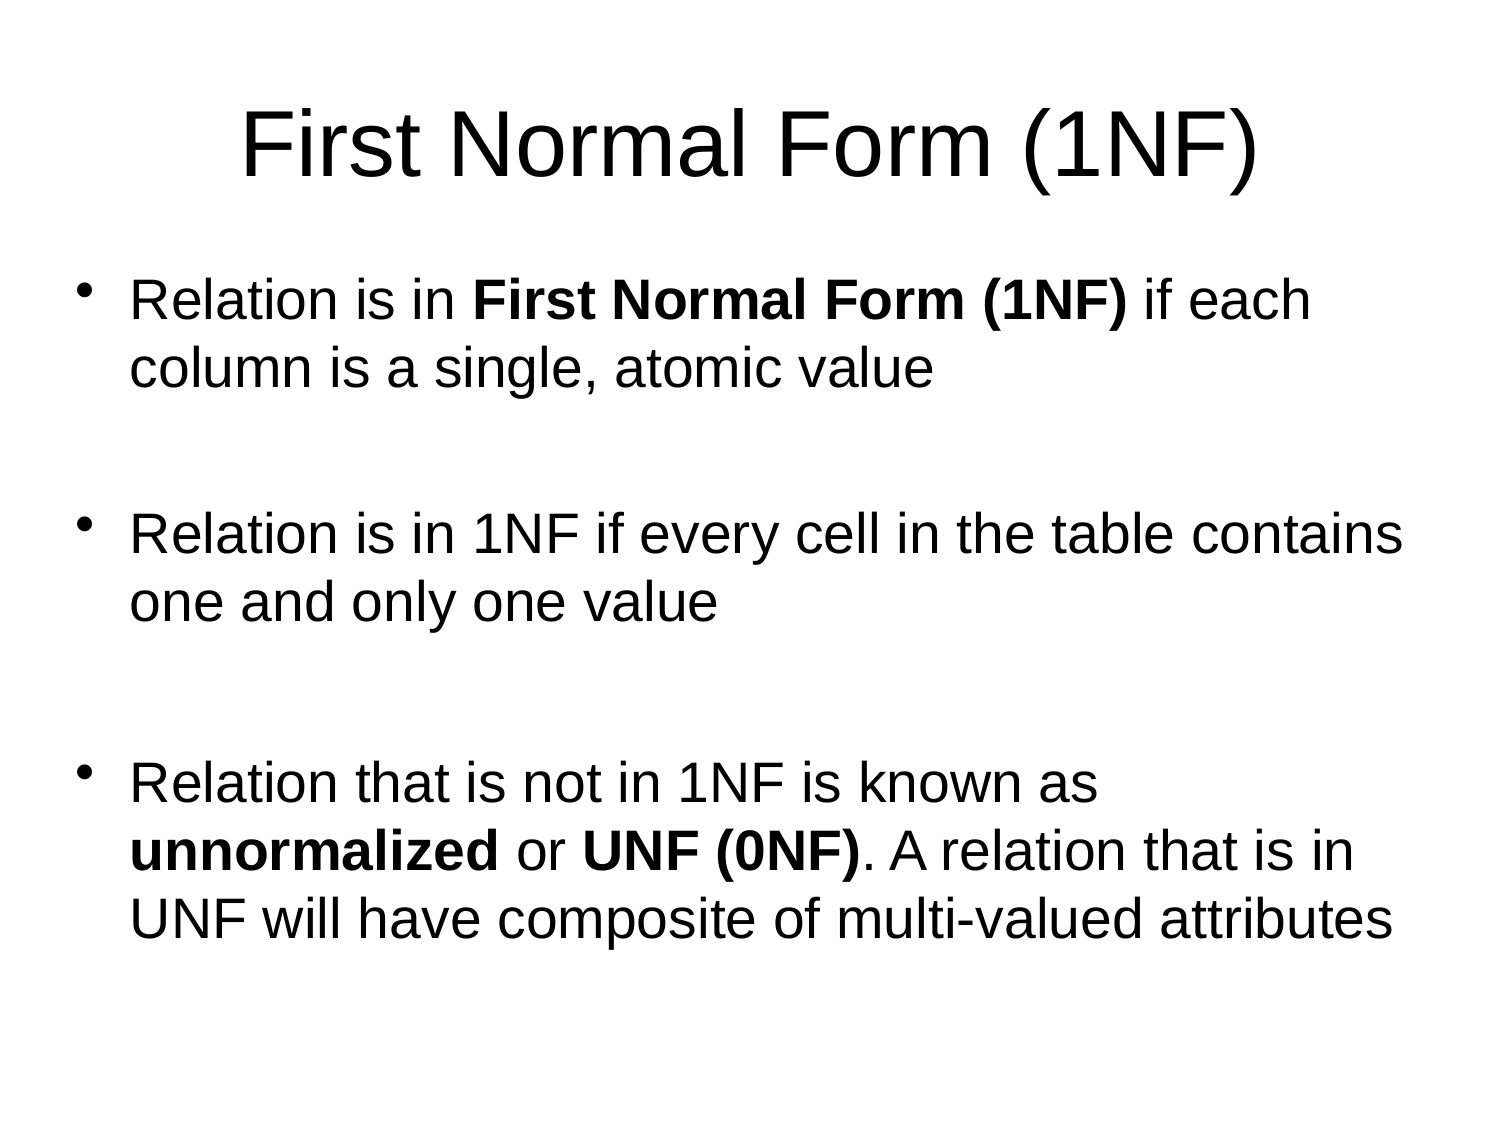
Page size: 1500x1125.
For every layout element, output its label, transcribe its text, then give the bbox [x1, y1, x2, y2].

list Relation is in First Normal Form (1NF) if each column is a single, atomic value Relation is in 1NF if every cell in the table contains one and only one value Relation that is not in 1NF is known as unnormalized or UNF (0NF). A relation that is in UNF will have composite of multi-valued attributes [75, 262, 1425, 1005]
title First Normal Form (1NF) [75, 45, 1425, 233]
